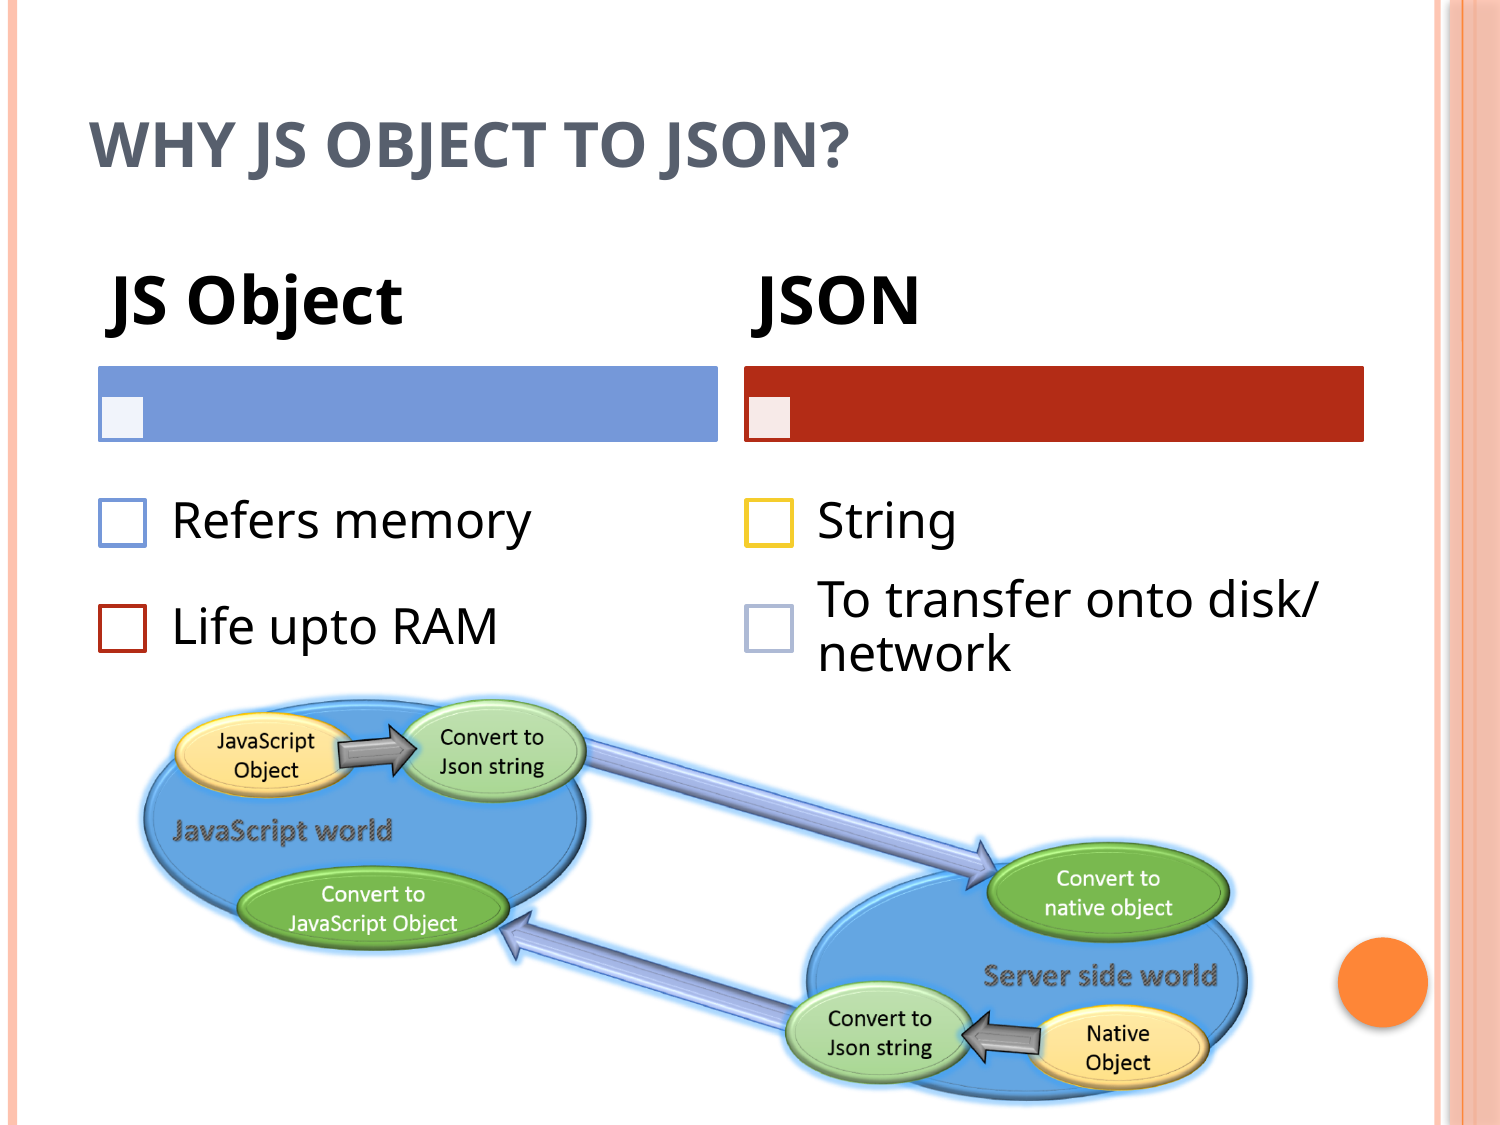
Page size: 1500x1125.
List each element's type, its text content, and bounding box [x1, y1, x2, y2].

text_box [99, 236, 1363, 1059]
title Why JS Object to JSON? [75, 0, 1300, 188]
picture [130, 687, 1288, 1113]
